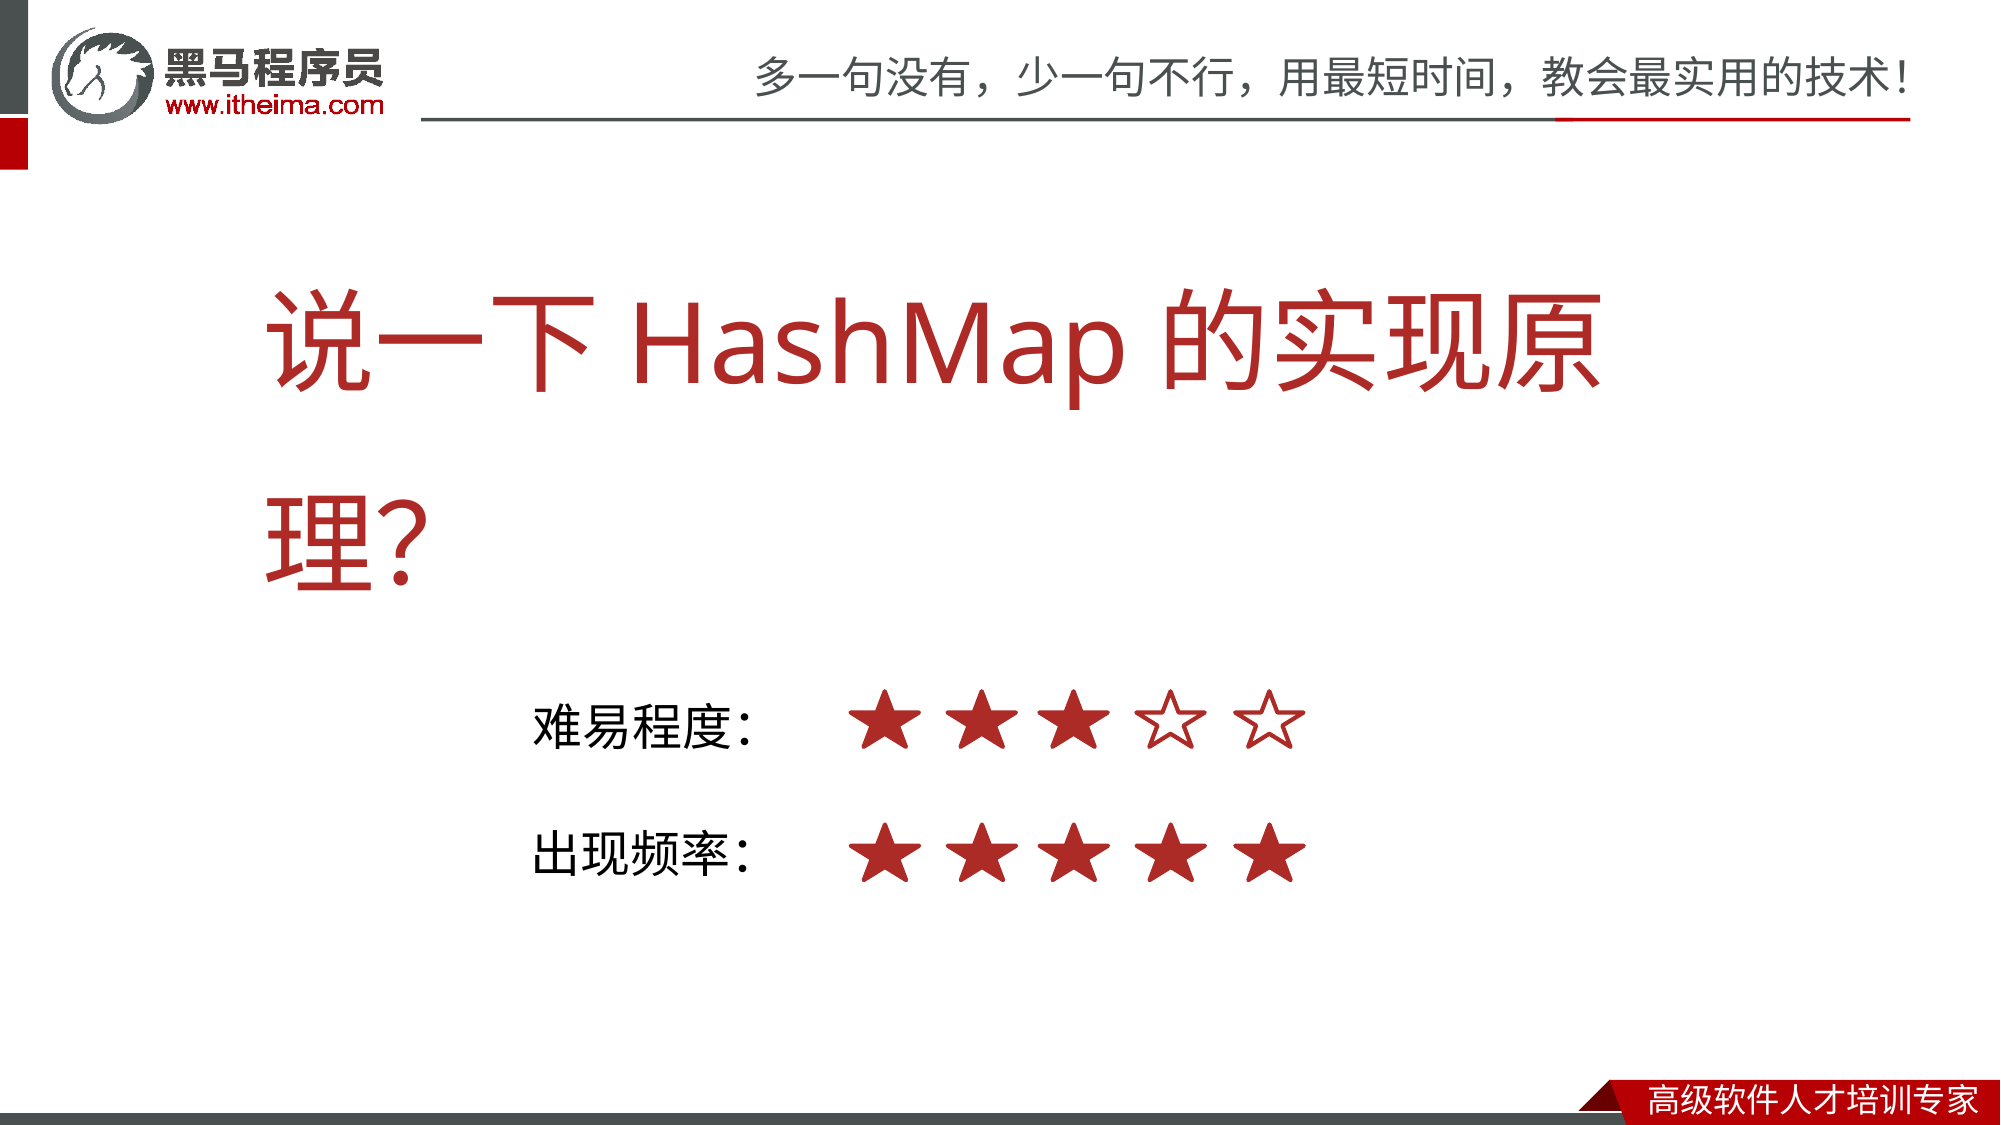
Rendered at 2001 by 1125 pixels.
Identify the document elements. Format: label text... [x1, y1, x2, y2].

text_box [515, 793, 1304, 912]
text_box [517, 669, 1304, 782]
list 说一下HashMap的实现原理？ [247, 257, 1832, 554]
picture [50, 26, 384, 125]
